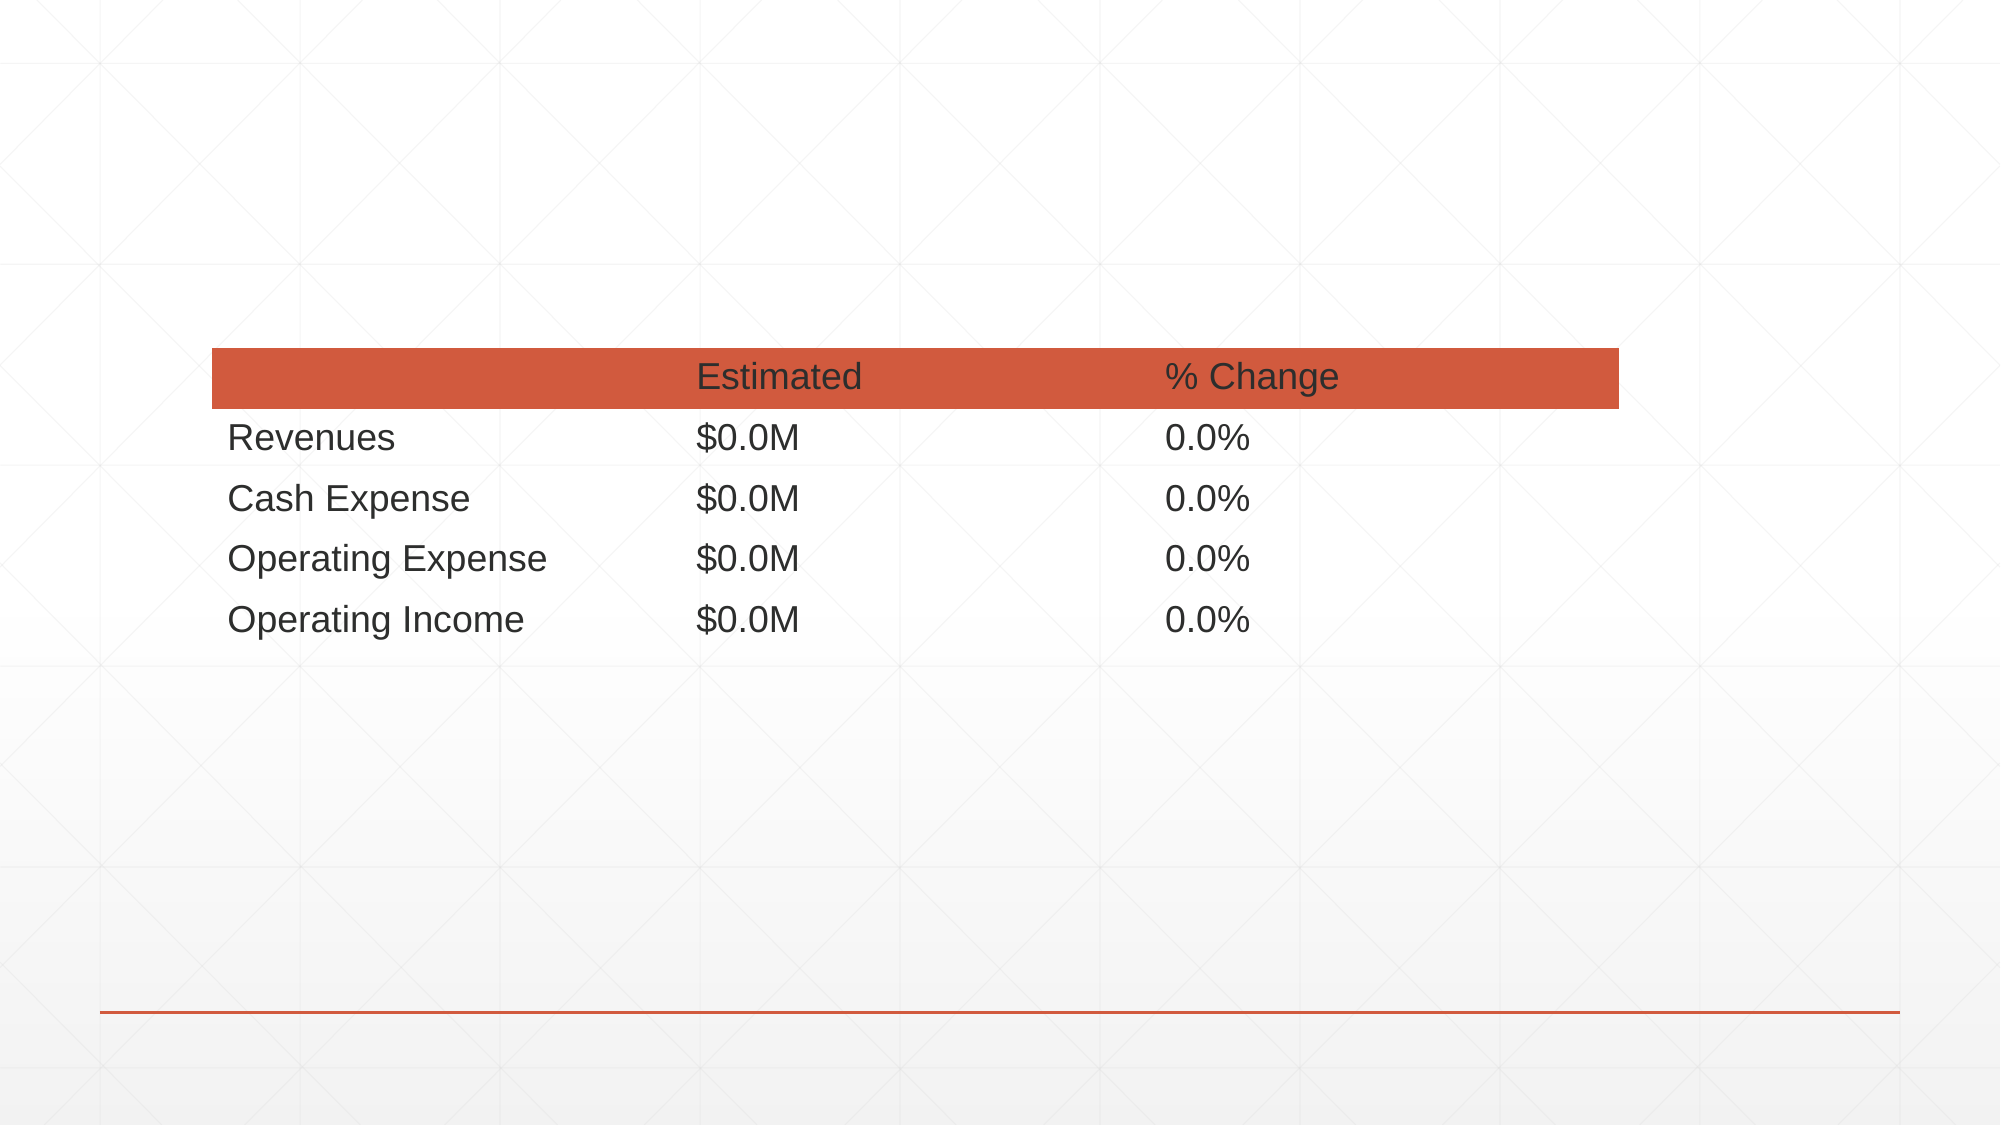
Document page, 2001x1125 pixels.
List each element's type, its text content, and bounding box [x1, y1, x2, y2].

table_cell 0.0% [1150, 469, 1619, 530]
table_cell 0.0% [1150, 530, 1619, 591]
table_cell Revenues [212, 409, 681, 469]
table_cell Cash Expense [212, 469, 681, 530]
table_cell 0.0% [1150, 591, 1619, 652]
table_header Estimated [681, 348, 1150, 409]
table_header [212, 348, 681, 409]
table_cell $0.0M [681, 409, 1150, 469]
table_cell $0.0M [681, 591, 1150, 652]
table_cell 0.0% [1150, 409, 1619, 469]
table_cell Operating Expense [212, 530, 681, 591]
table_cell Operating Income [212, 591, 681, 652]
table_cell $0.0M [681, 530, 1150, 591]
table_header % Change [1150, 348, 1619, 409]
table_cell $0.0M [681, 469, 1150, 530]
